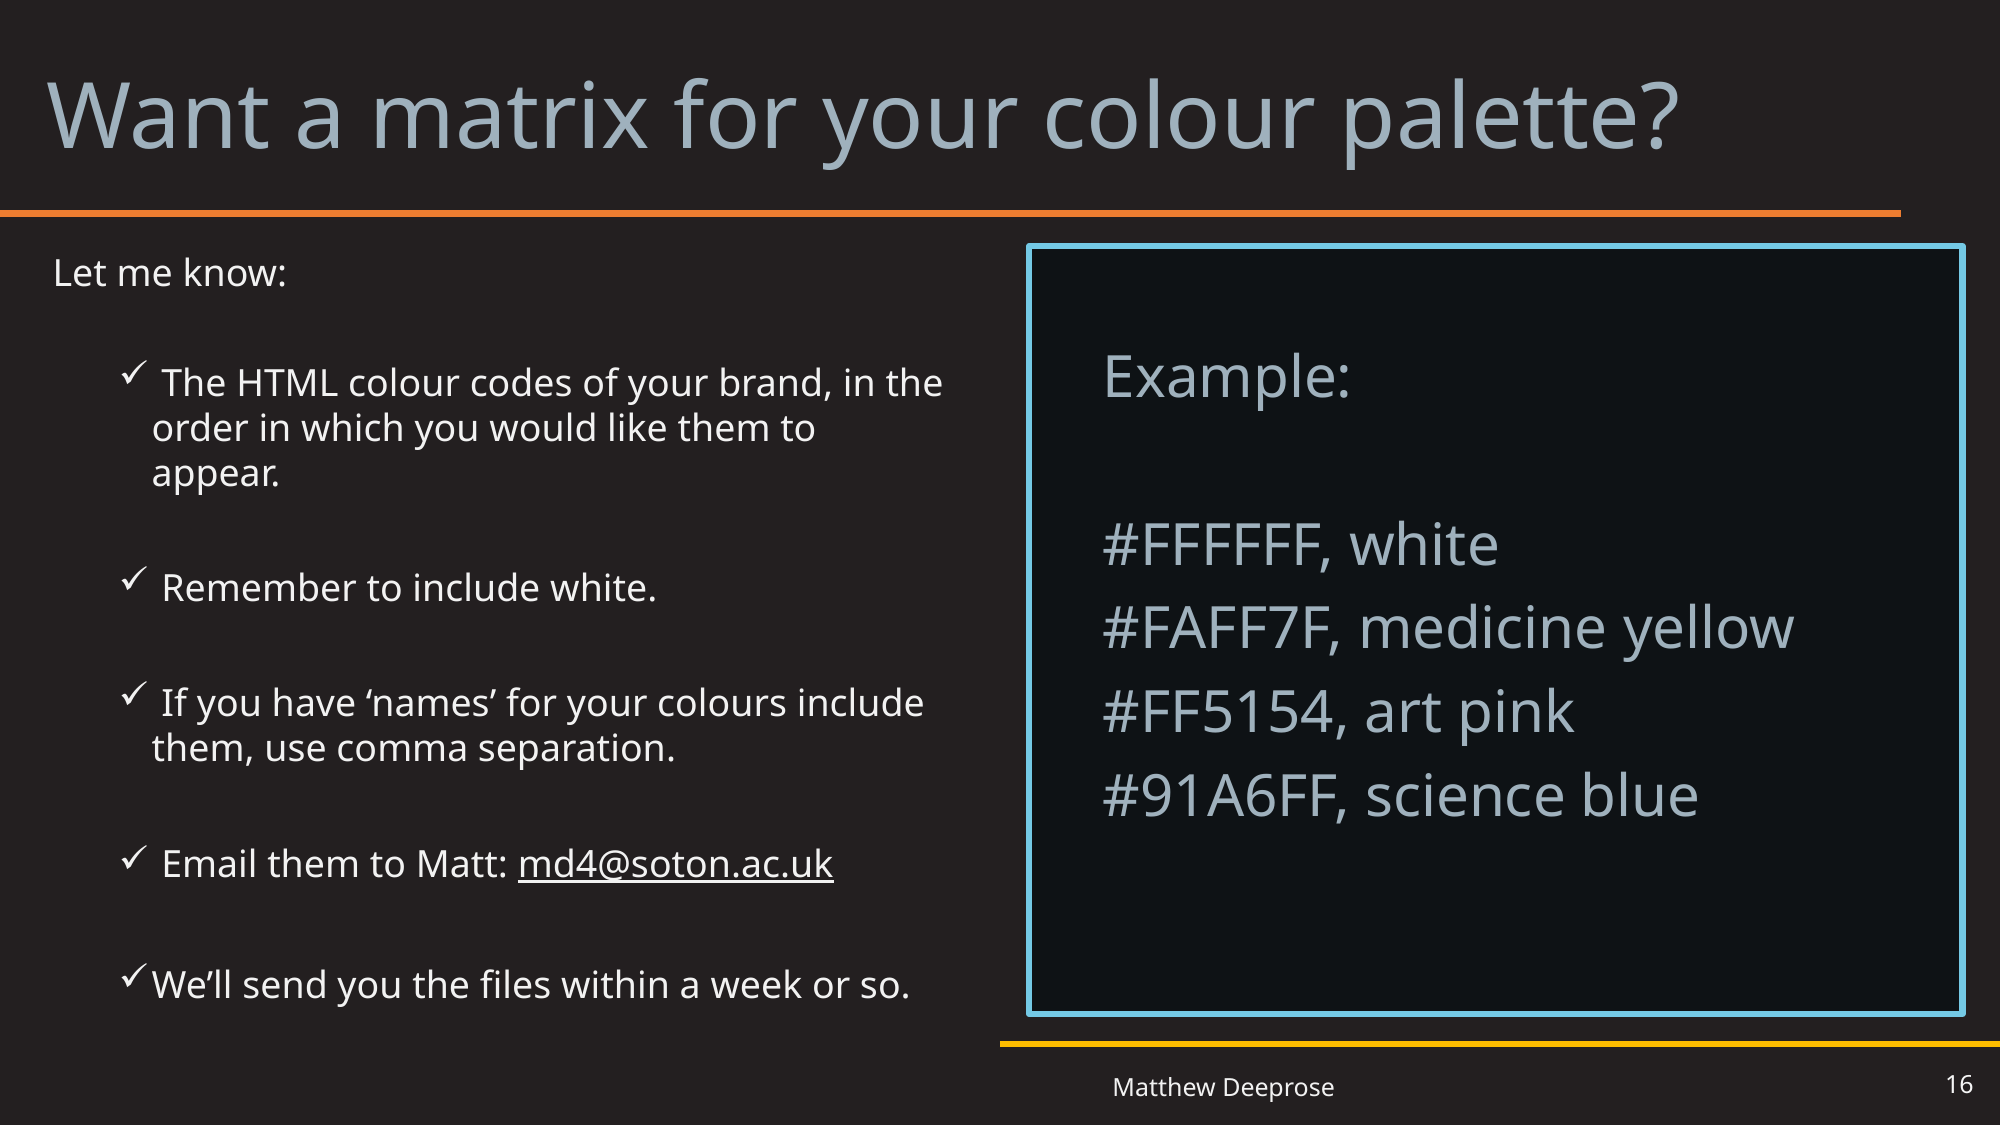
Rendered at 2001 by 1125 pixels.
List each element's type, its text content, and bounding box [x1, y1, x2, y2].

slide_number 16 [1840, 1055, 1989, 1117]
footer Matthew Deeprose [1097, 1055, 1803, 1117]
list Let me know: The HTML colour codes of your brand, in the order in which you would like them to appear. Remember to include white. If you have ‘names’ for your colours include them, use comma separation. Email them to Matt: md4@soton.ac.uk We’ll send you the files within a week or so. [34, 243, 974, 1017]
list Example: #FFFFFF, white #FAFF7F, medicine yellow #FF5154, art pink #91A6FF, science blue [1026, 243, 1966, 1017]
title Want a matrix for your colour palette? [31, 24, 1963, 214]
